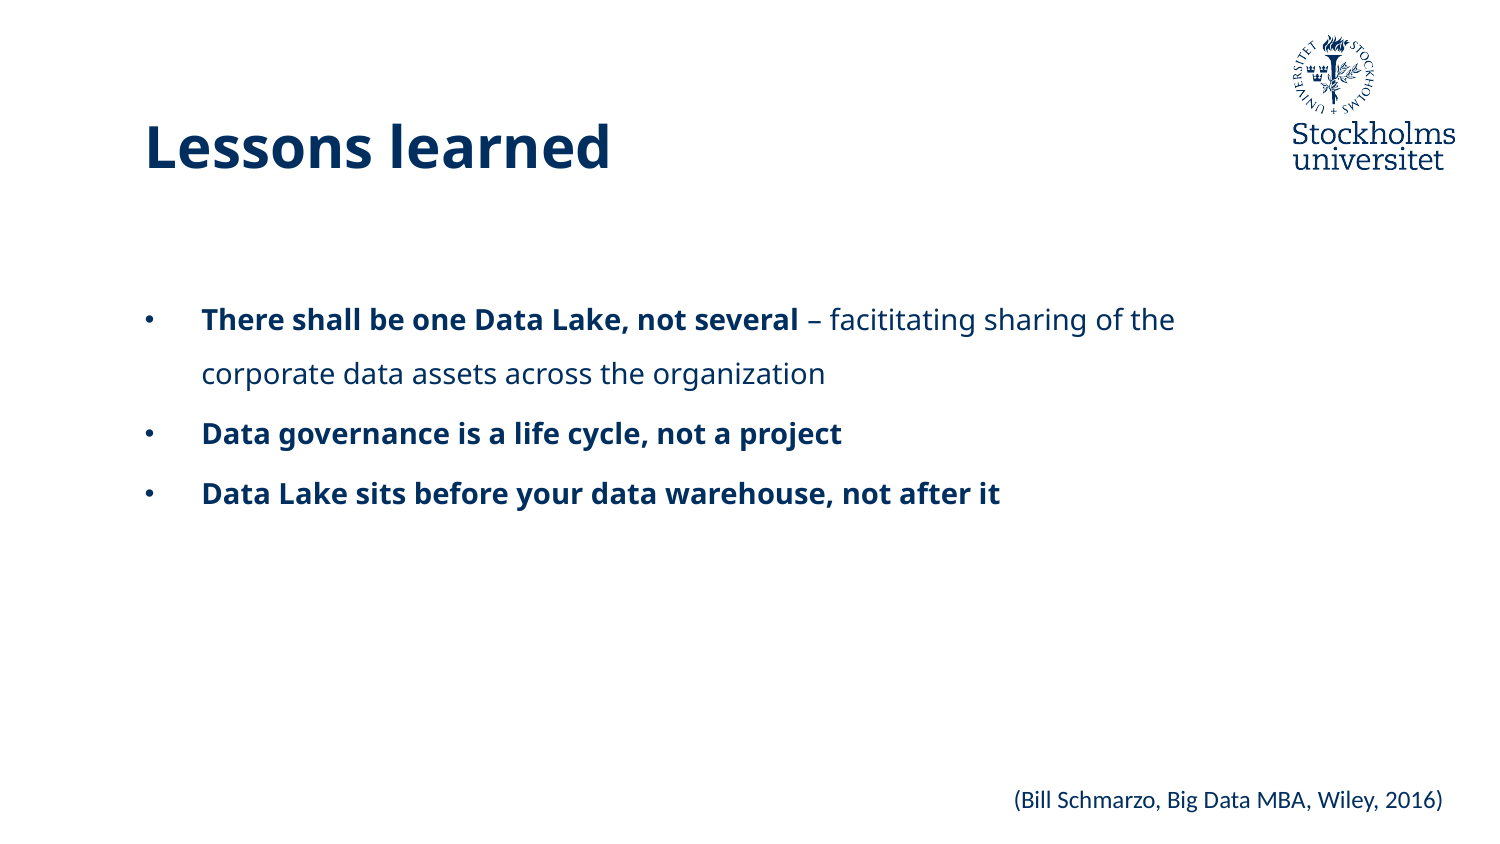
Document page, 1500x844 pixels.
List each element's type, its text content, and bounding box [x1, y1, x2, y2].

list There shall be one Data Lake, not several – facititating sharing of the corporate data assets across the organization Data governance is a life cycle, not a project Data Lake sits before your data warehouse, not after it [129, 274, 1254, 671]
text_box (Bill Schmarzo, Big Data MBA, Wiley, 2016) [998, 776, 1460, 822]
title Lessons learned [129, 102, 1254, 201]
picture [1293, 35, 1455, 170]
